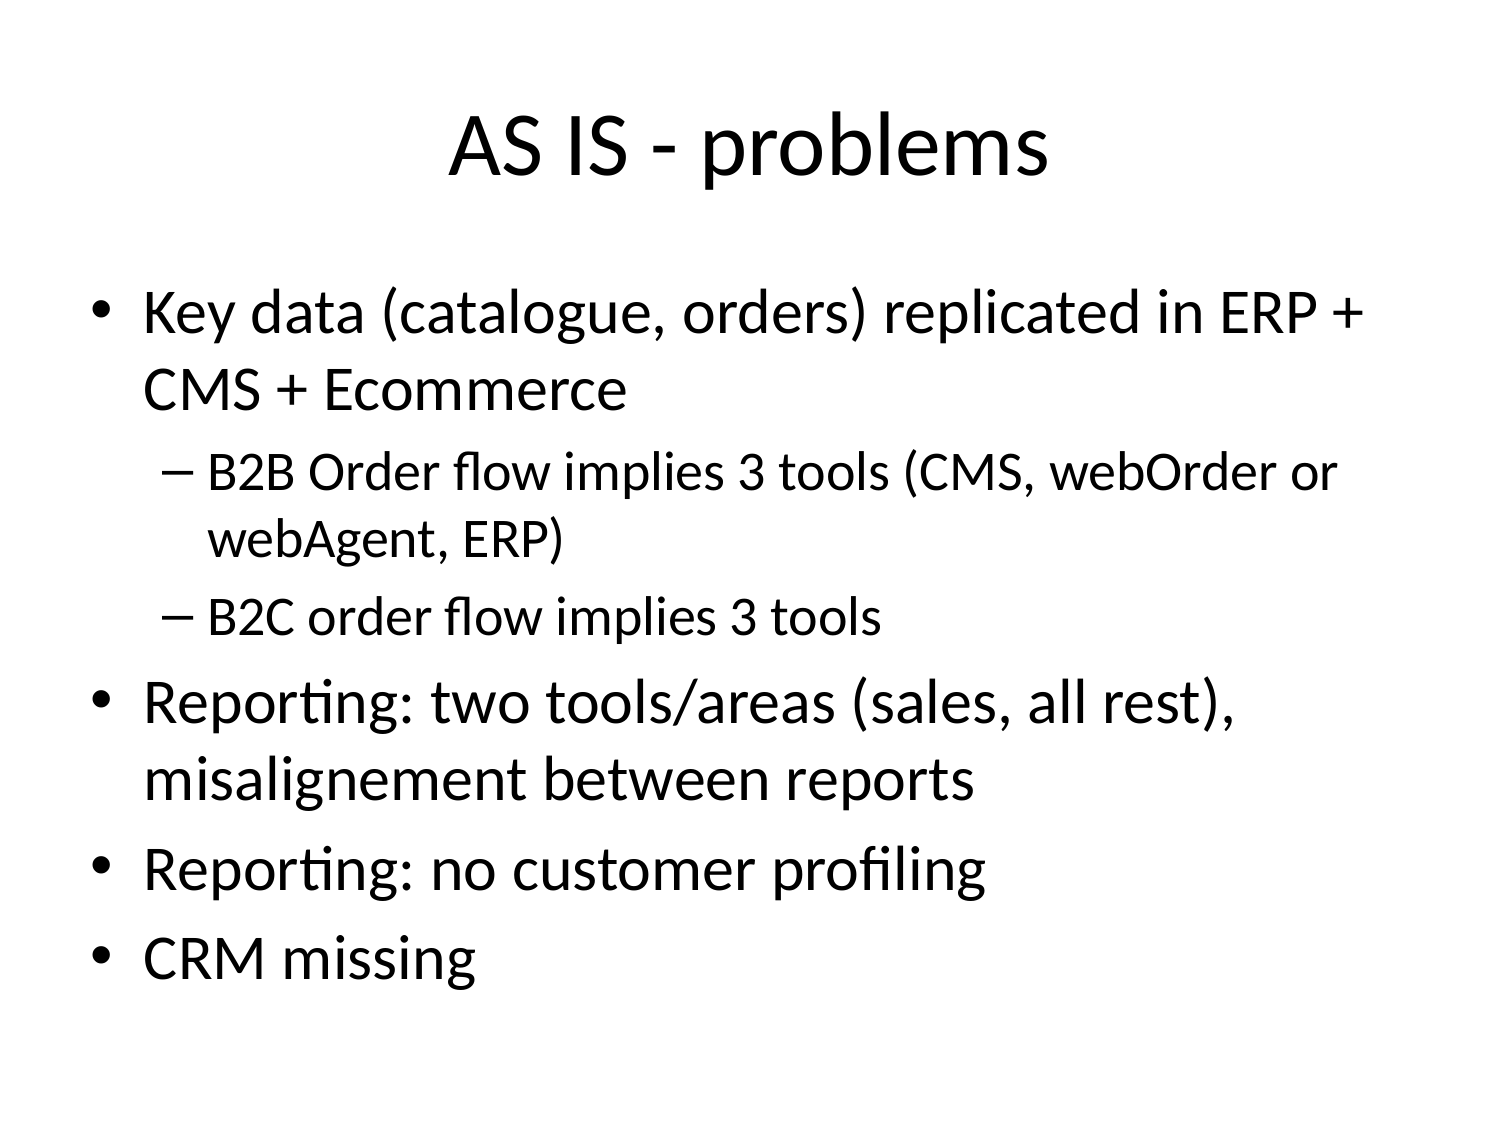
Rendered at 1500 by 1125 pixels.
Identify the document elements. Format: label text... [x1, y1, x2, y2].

title AS IS - problems [75, 45, 1425, 233]
list Key data (catalogue, orders) replicated in ERP + CMS + Ecommerce B2B Order flow implies 3 tools (CMS, webOrder or webAgent, ERP) B2C order flow implies 3 tools Reporting: two tools/areas (sales, all rest), misalignement between reports Reporting: no customer profiling CRM missing [75, 262, 1425, 1005]
